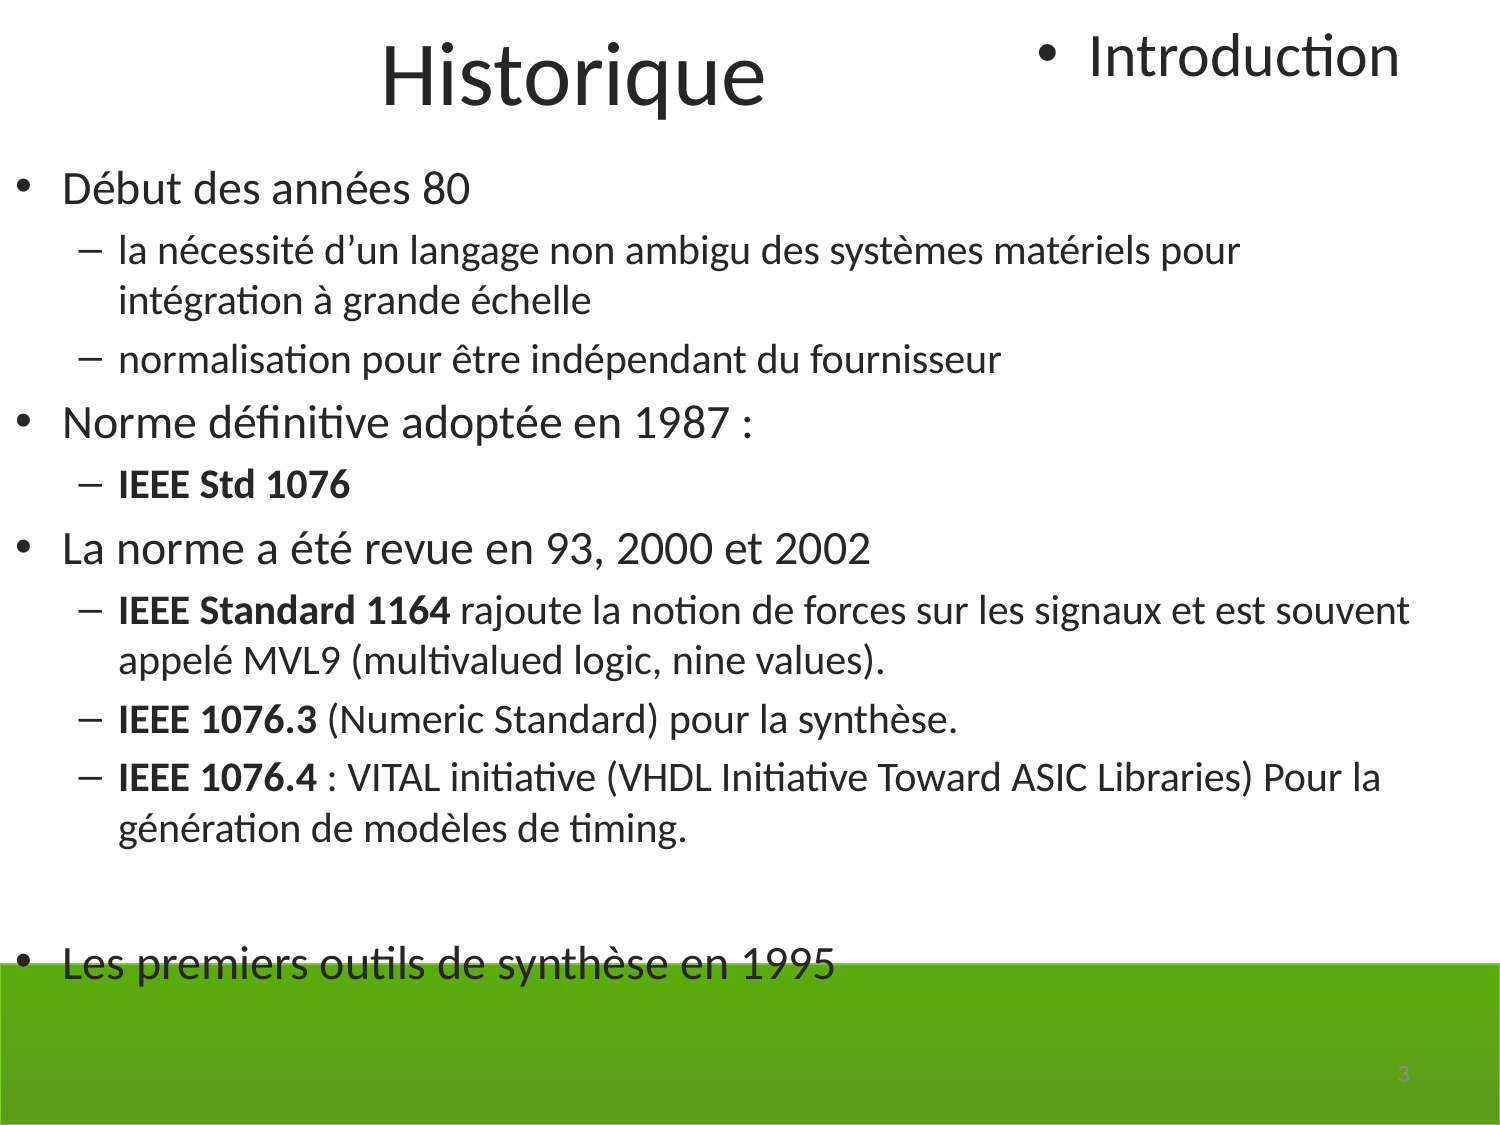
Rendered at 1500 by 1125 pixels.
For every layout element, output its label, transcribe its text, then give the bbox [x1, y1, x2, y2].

title Historique [0, 0, 1149, 138]
list Introduction [1149, 7, 1500, 98]
slide_number 3 [1074, 1042, 1425, 1103]
list Début des années 80 la nécessité d’un langage non ambigu des systèmes matériels pour intégration à grande échelle normalisation pour être indépendant du fournisseur Norme définitive adoptée en 1987 : IEEE Std 1076 La norme a été revue en 93, 2000 et 2002 IEEE Standard 1164 rajoute la notion de forces sur les signaux et est souvent appelé MVL9 (multivalued logic, nine values). IEEE 1076.3 (Numeric Standard) pour la synthèse. IEEE 1076.4 : VITAL initiative (VHDL Initiative Toward ASIC Libraries) Pour la génération de modèles de timing. Les premiers outils de synthèse en 1995 [0, 148, 1430, 1000]
